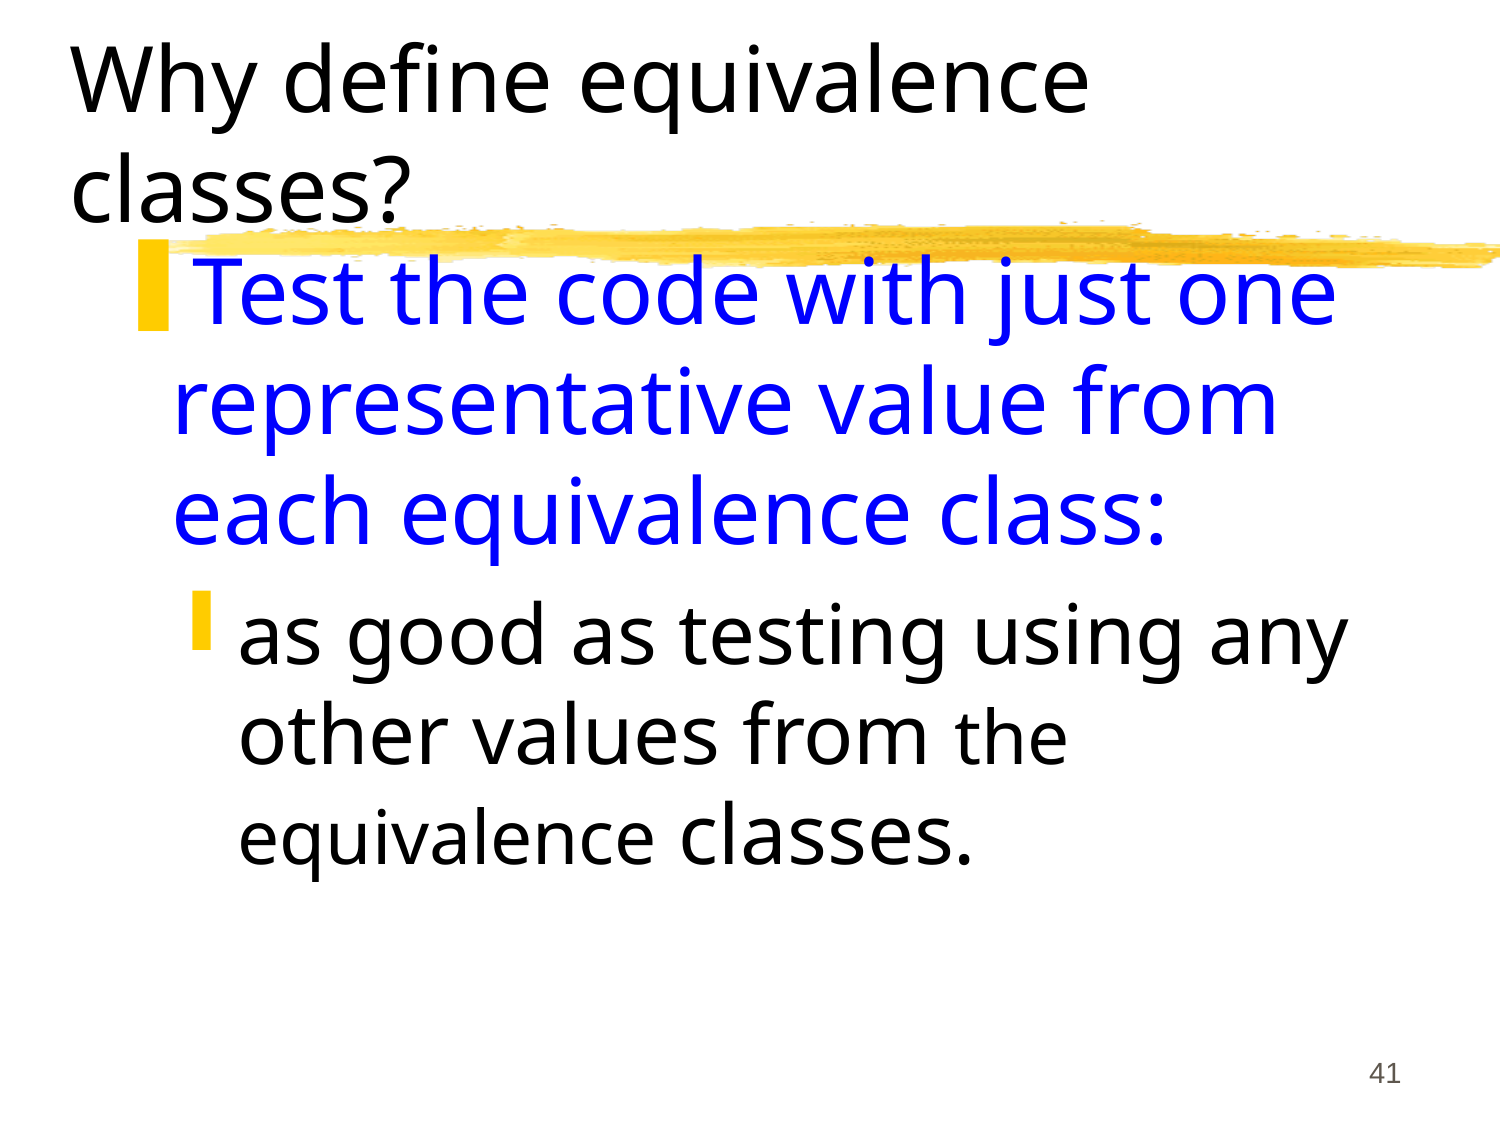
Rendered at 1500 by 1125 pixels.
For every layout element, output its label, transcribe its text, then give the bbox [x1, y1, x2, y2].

list Test the code with just one representative value from each equivalence class: as good as testing using any other values from the equivalence classes. [112, 224, 1388, 900]
picture [1342, 215, 1500, 279]
slide_number 41 [1104, 1021, 1417, 1097]
title Why define equivalence classes? [66, 37, 1342, 225]
